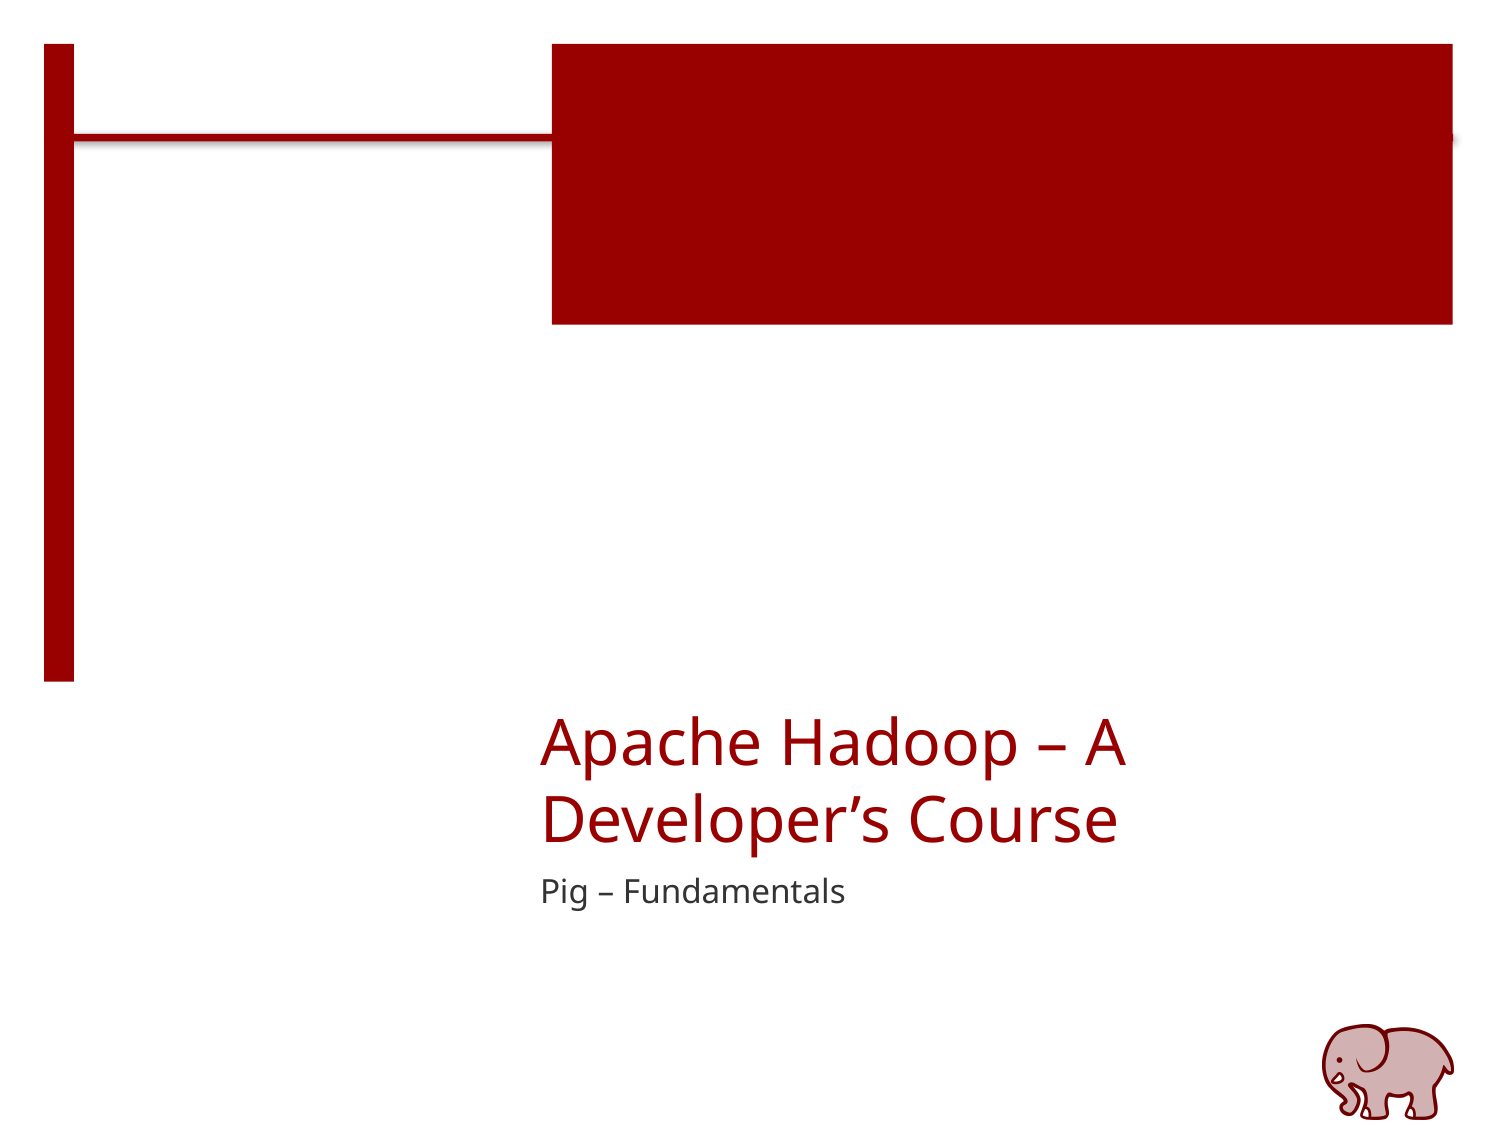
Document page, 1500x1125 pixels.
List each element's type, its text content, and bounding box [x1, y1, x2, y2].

title Apache Hadoop – A Developer’s Course [525, 690, 1421, 862]
subtitle Pig – Fundamentals [525, 862, 1421, 965]
